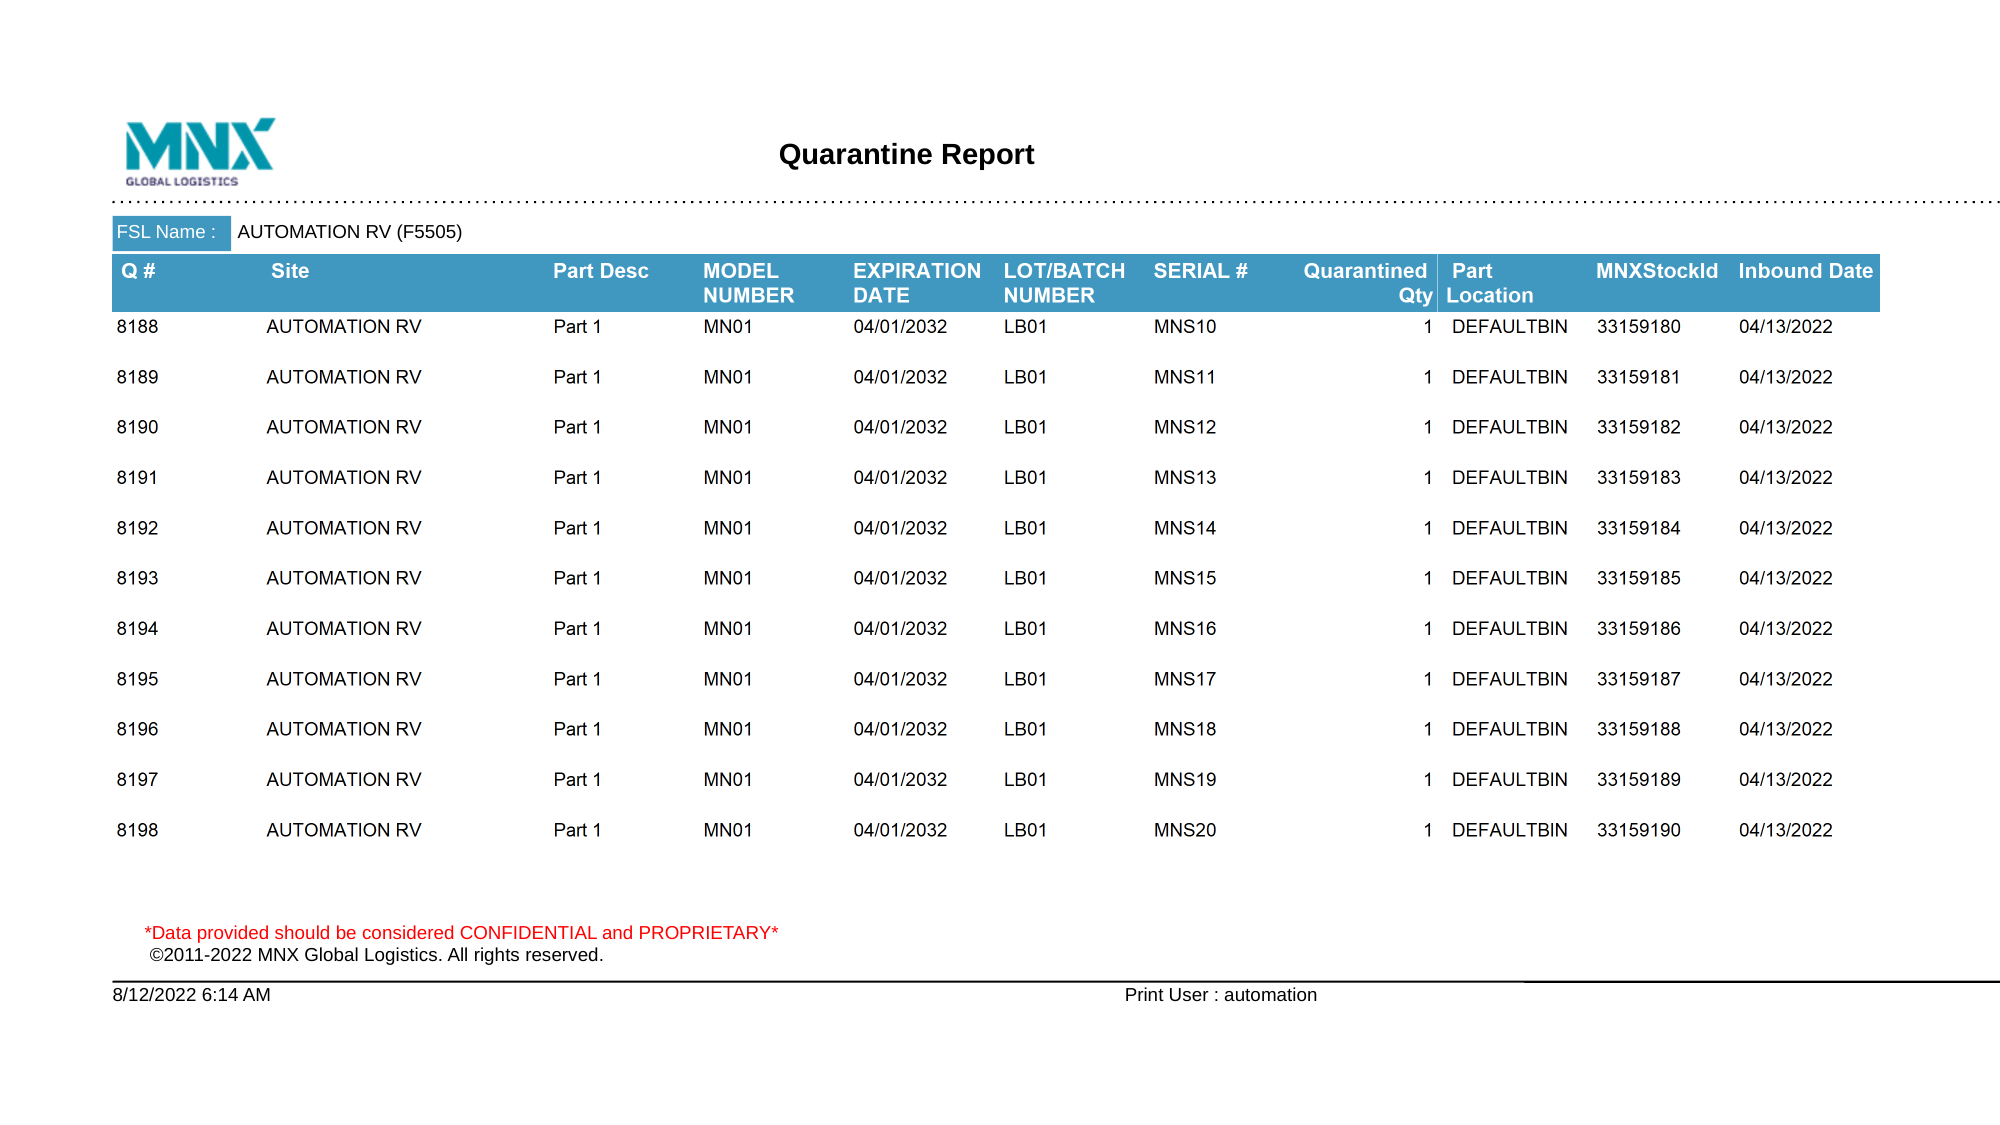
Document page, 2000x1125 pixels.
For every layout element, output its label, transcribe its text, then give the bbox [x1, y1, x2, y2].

text_box *Data provided should be considered CONFIDENTIAL and PROPRIETARY* [144, 920, 1158, 942]
text_box ©2011-2022 MNX Global Logistics. All rights reserved. [144, 942, 1158, 964]
text_box AUTOMATION RV (F5505) [233, 215, 669, 251]
text_box 8/12/2022 6:14 AM [112, 983, 343, 1013]
picture [112, 254, 1880, 866]
text_box Quarantine Report [562, 131, 1252, 173]
text_box FSL Name : [112, 215, 232, 252]
picture [112, 115, 323, 188]
text_box Print User : automation [1055, 983, 1387, 1013]
